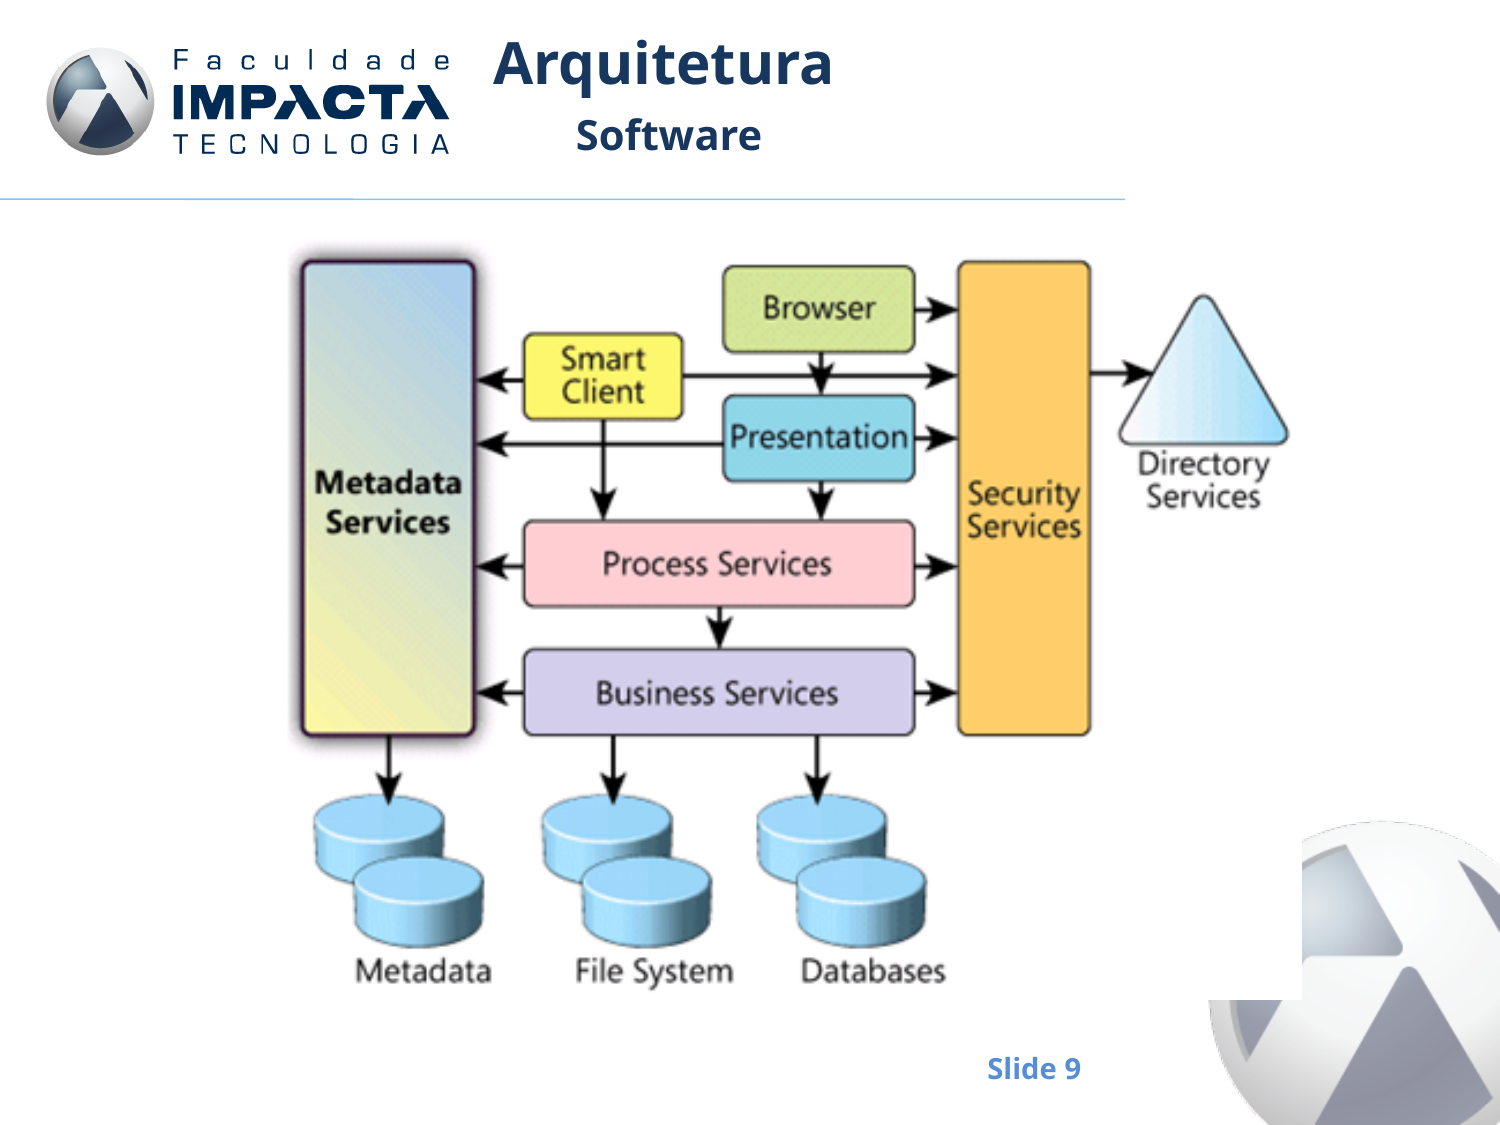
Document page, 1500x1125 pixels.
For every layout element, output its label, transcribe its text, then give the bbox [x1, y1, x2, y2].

picture [277, 231, 1500, 1125]
picture [35, 35, 458, 164]
list Software [561, 101, 1471, 197]
title Arquitetura [478, 19, 1483, 102]
